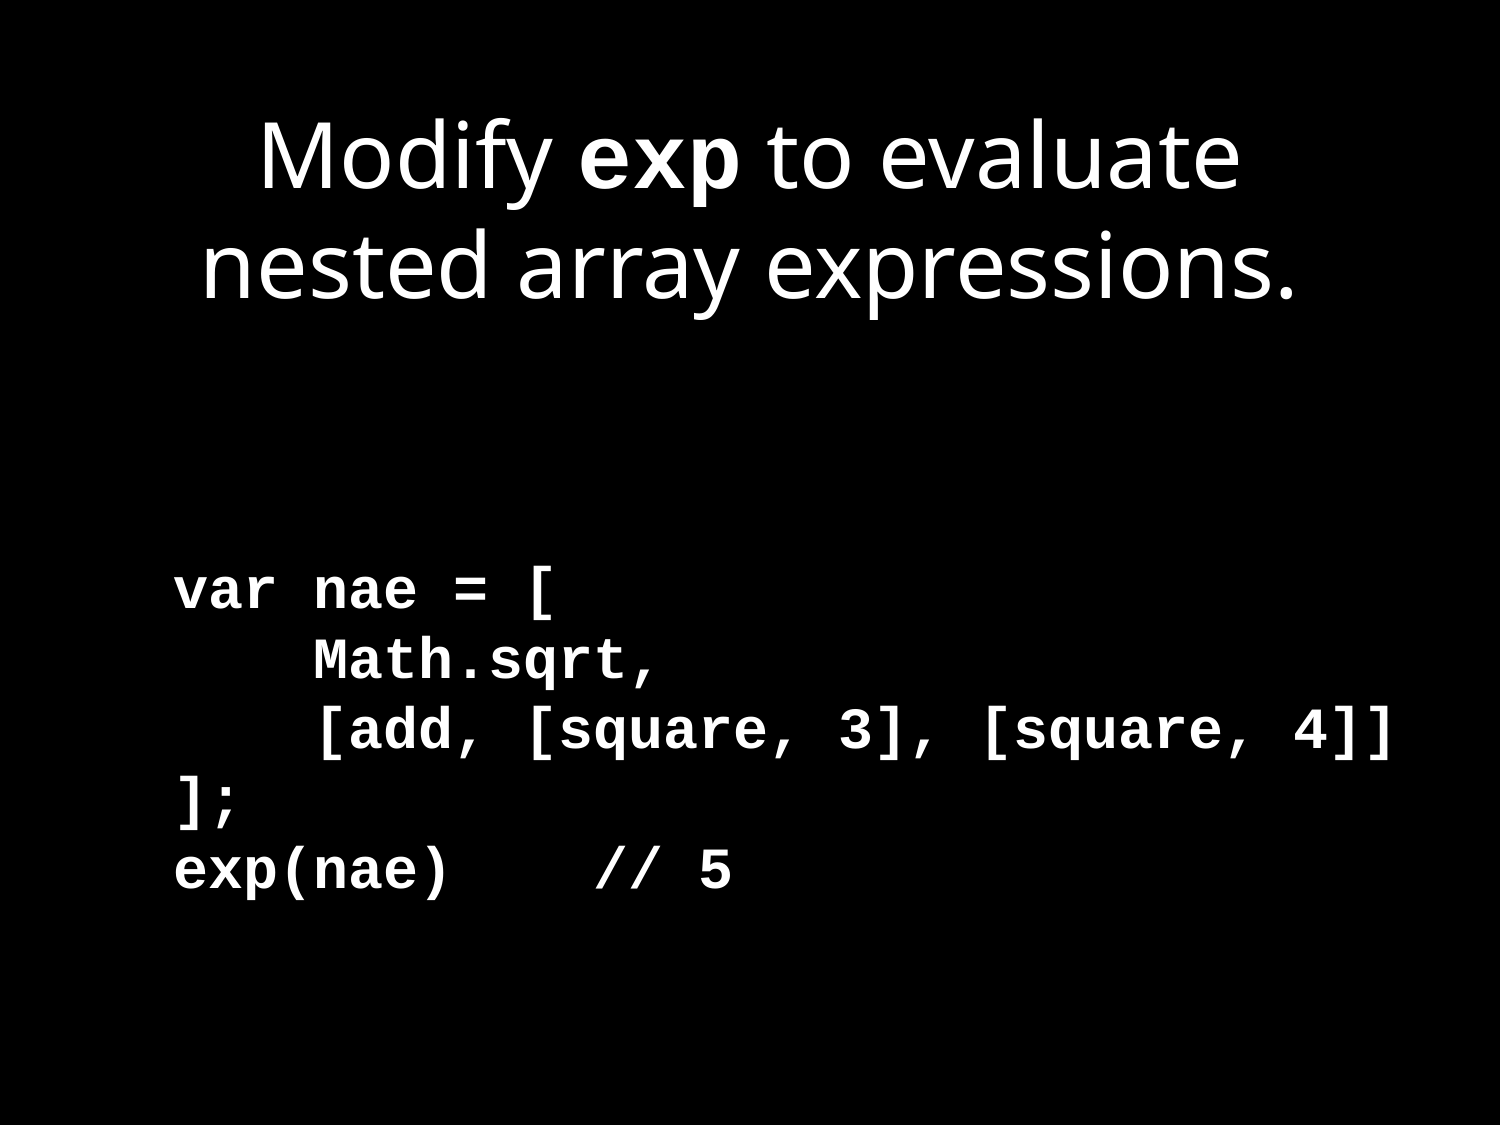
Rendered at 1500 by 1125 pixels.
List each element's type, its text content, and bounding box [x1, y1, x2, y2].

subtitle var nae = [ Math.sqrt, [add, [square, 3], [square, 4]] ]; exp(nae) // 5 [158, 542, 1500, 1078]
title Modify exp to evaluate nested array expressions. [112, 89, 1388, 331]
